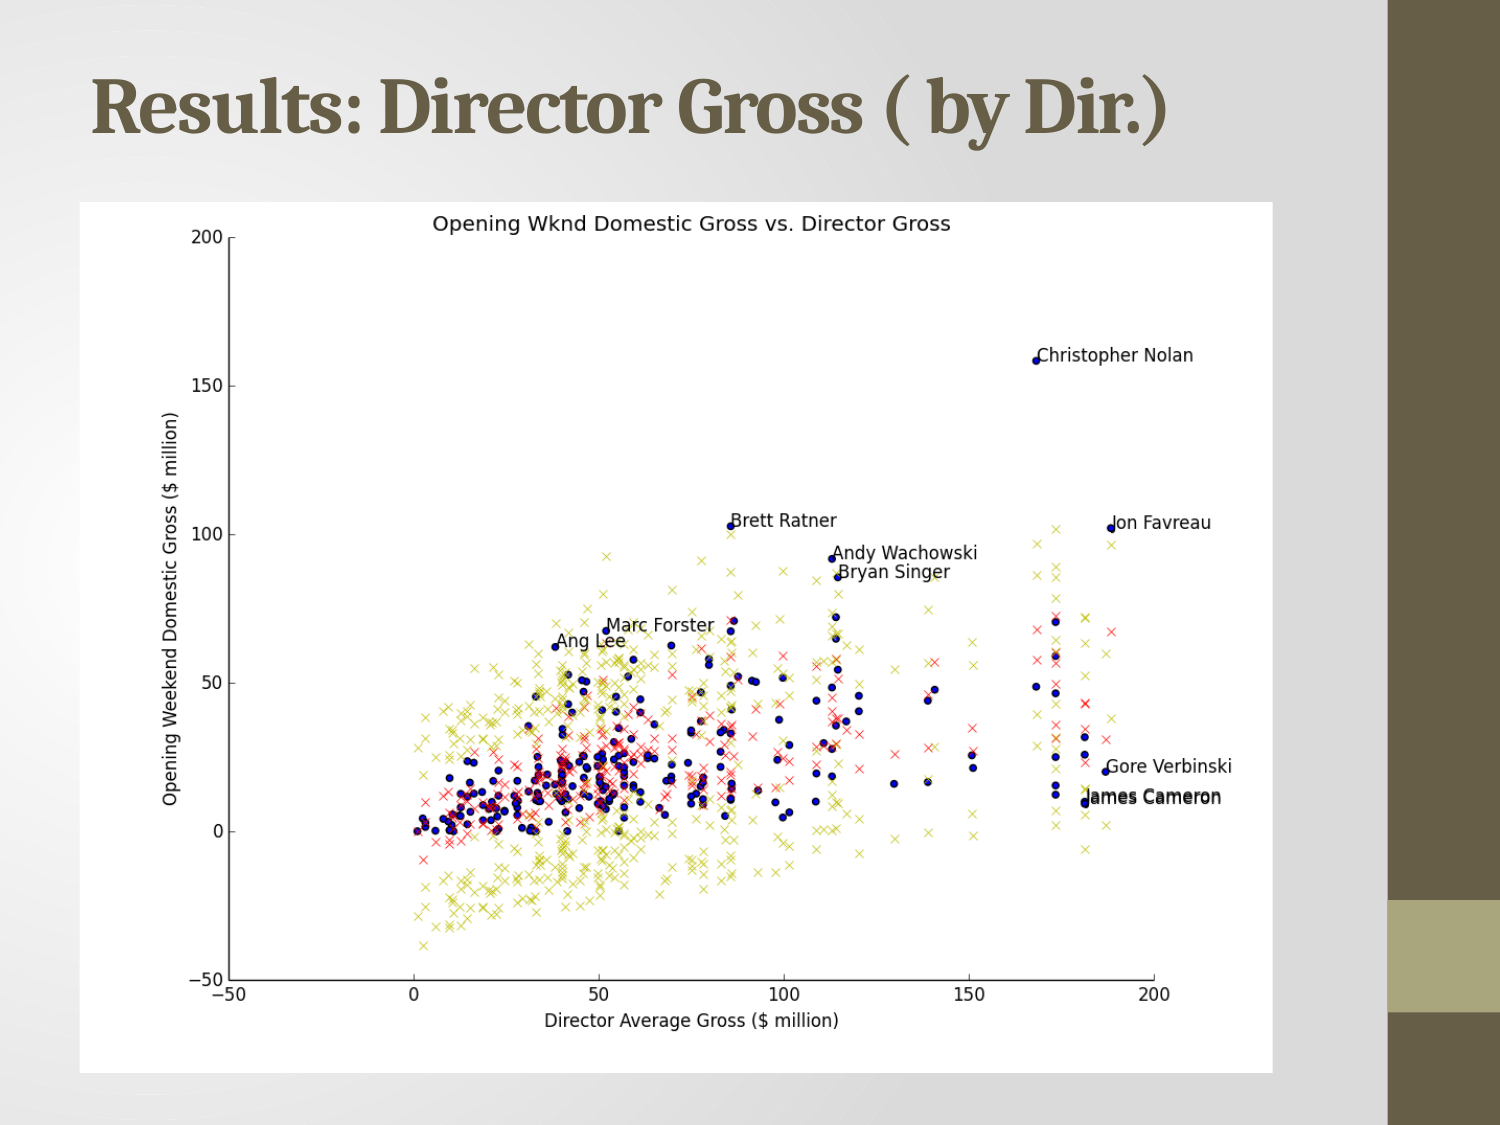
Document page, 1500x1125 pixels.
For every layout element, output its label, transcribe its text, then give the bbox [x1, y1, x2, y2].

picture [79, 201, 1274, 1074]
title Results: Director Gross ( by Dir.) [75, 45, 1325, 233]
